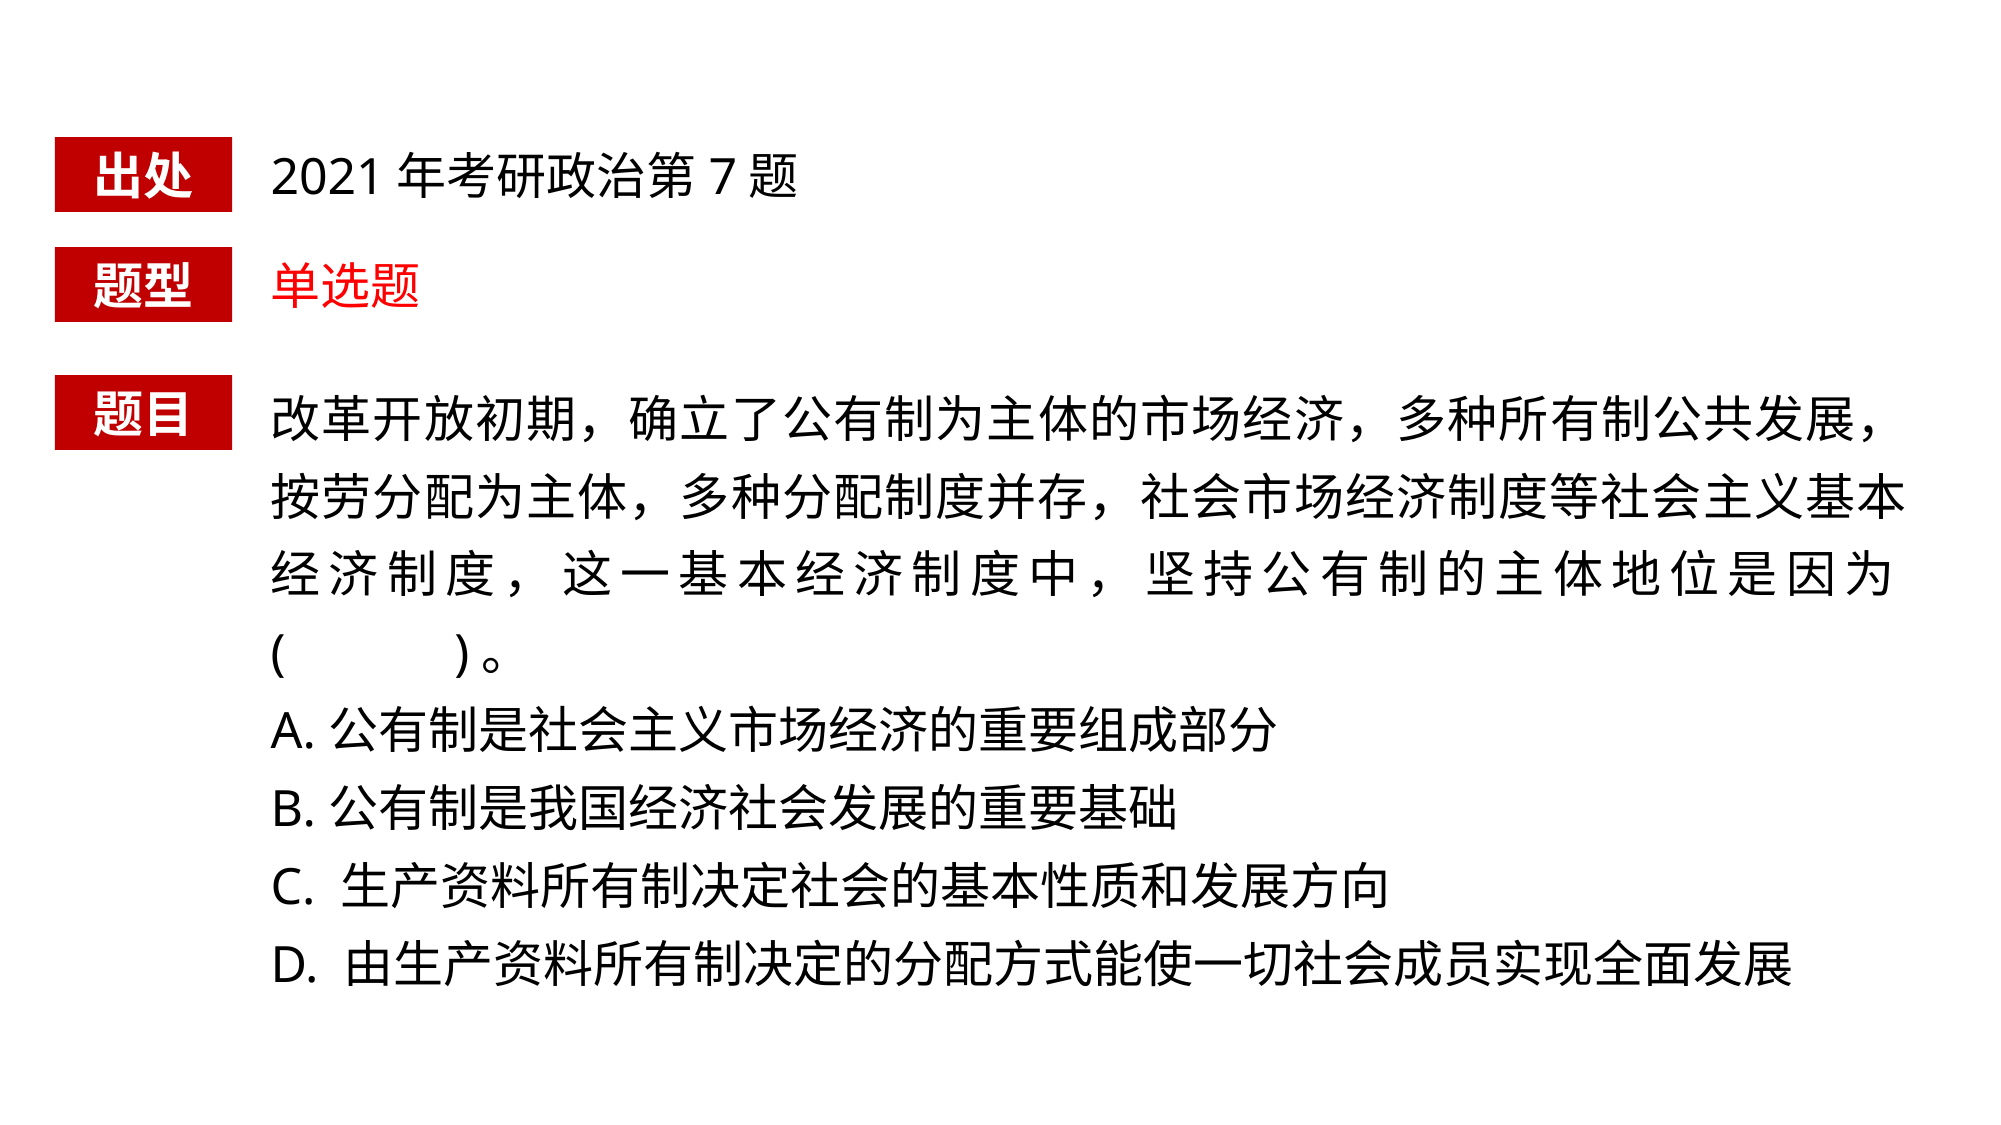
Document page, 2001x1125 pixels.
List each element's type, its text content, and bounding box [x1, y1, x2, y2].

text_box 题型 [54, 247, 233, 322]
text_box 2021年考研政治第7题 [255, 137, 1615, 212]
text_box 出处 [54, 137, 233, 212]
text_box 改革开放初期，确立了公有制为主体的市场经济，多种所有制公共发展，按劳分配为主体，多种分配制度并存，社会市场经济制度等社会主义基本经济制度，这一基本经济制度中，坚持公有制的主体地位是因为( )。 A.公有制是社会主义市场经济的重要组成部分 B.公有制是我国经济社会发展的重要基础 C. 生产资料所有制决定社会的基本性质和发展方向 D. 由生产资料所有制决定的分配方式能使一切社会成员实现全面发展 [255, 361, 1922, 1000]
text_box 单选题 [255, 247, 1614, 322]
text_box 题目 [54, 375, 233, 450]
